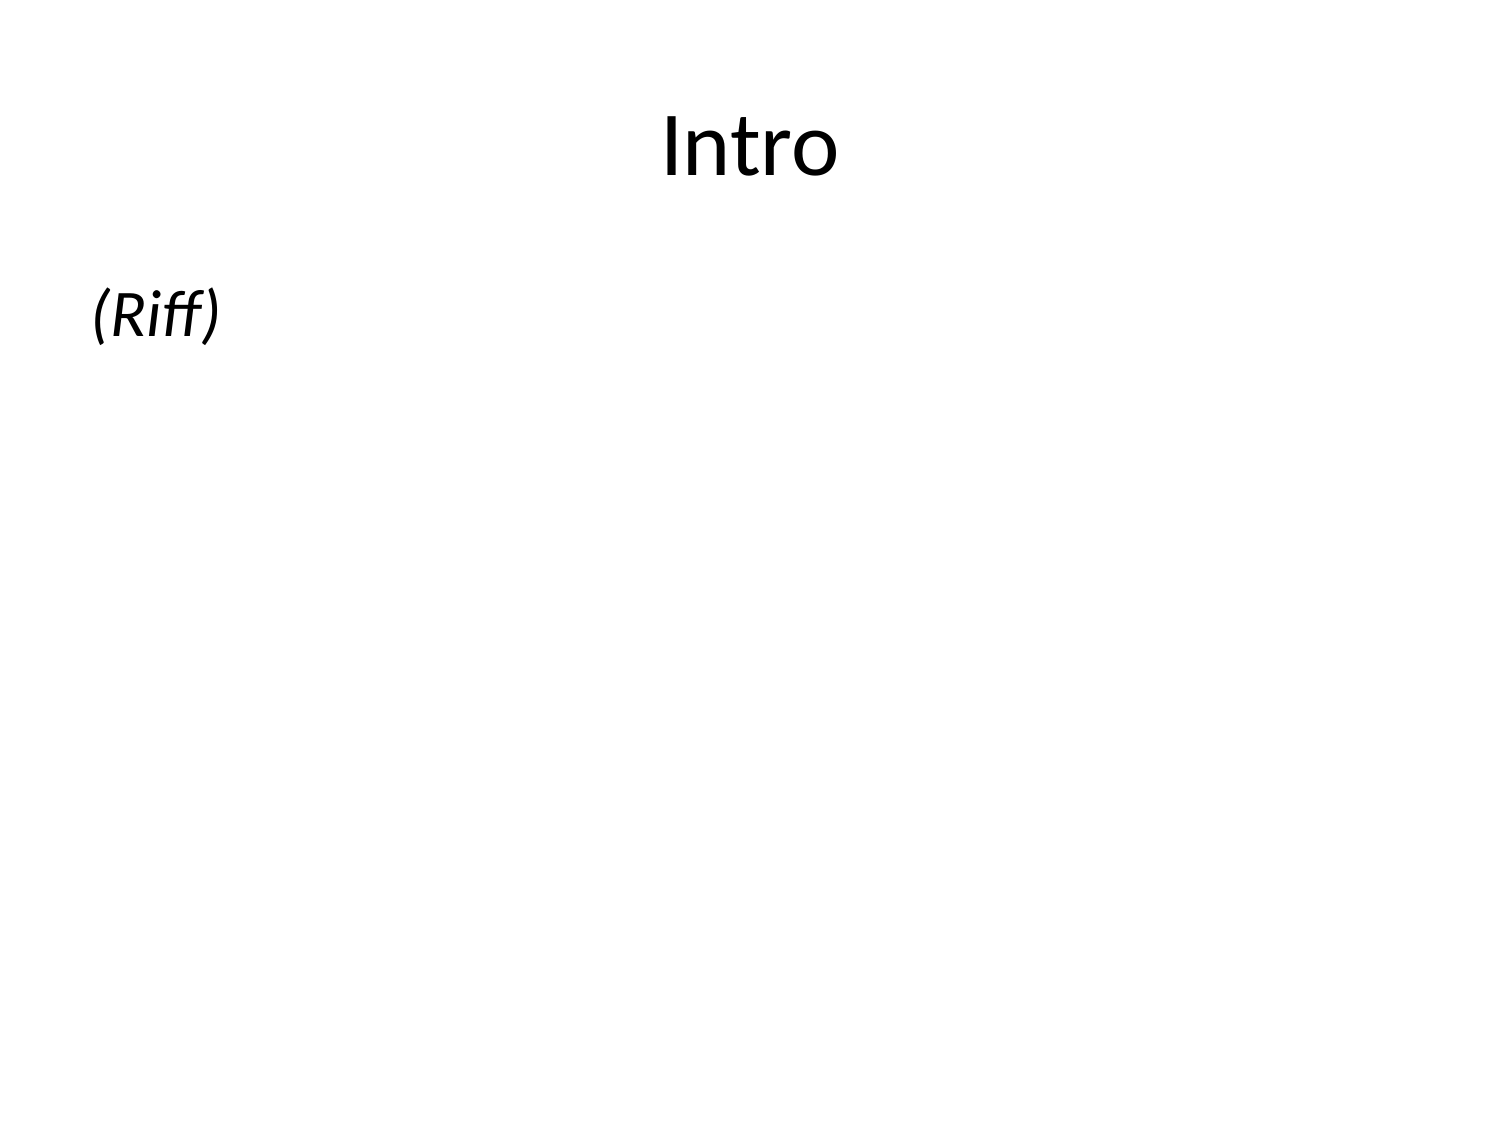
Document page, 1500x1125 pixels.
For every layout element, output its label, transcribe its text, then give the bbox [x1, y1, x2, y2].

title Intro [75, 45, 1425, 233]
list (Riff) [75, 262, 1425, 1005]
